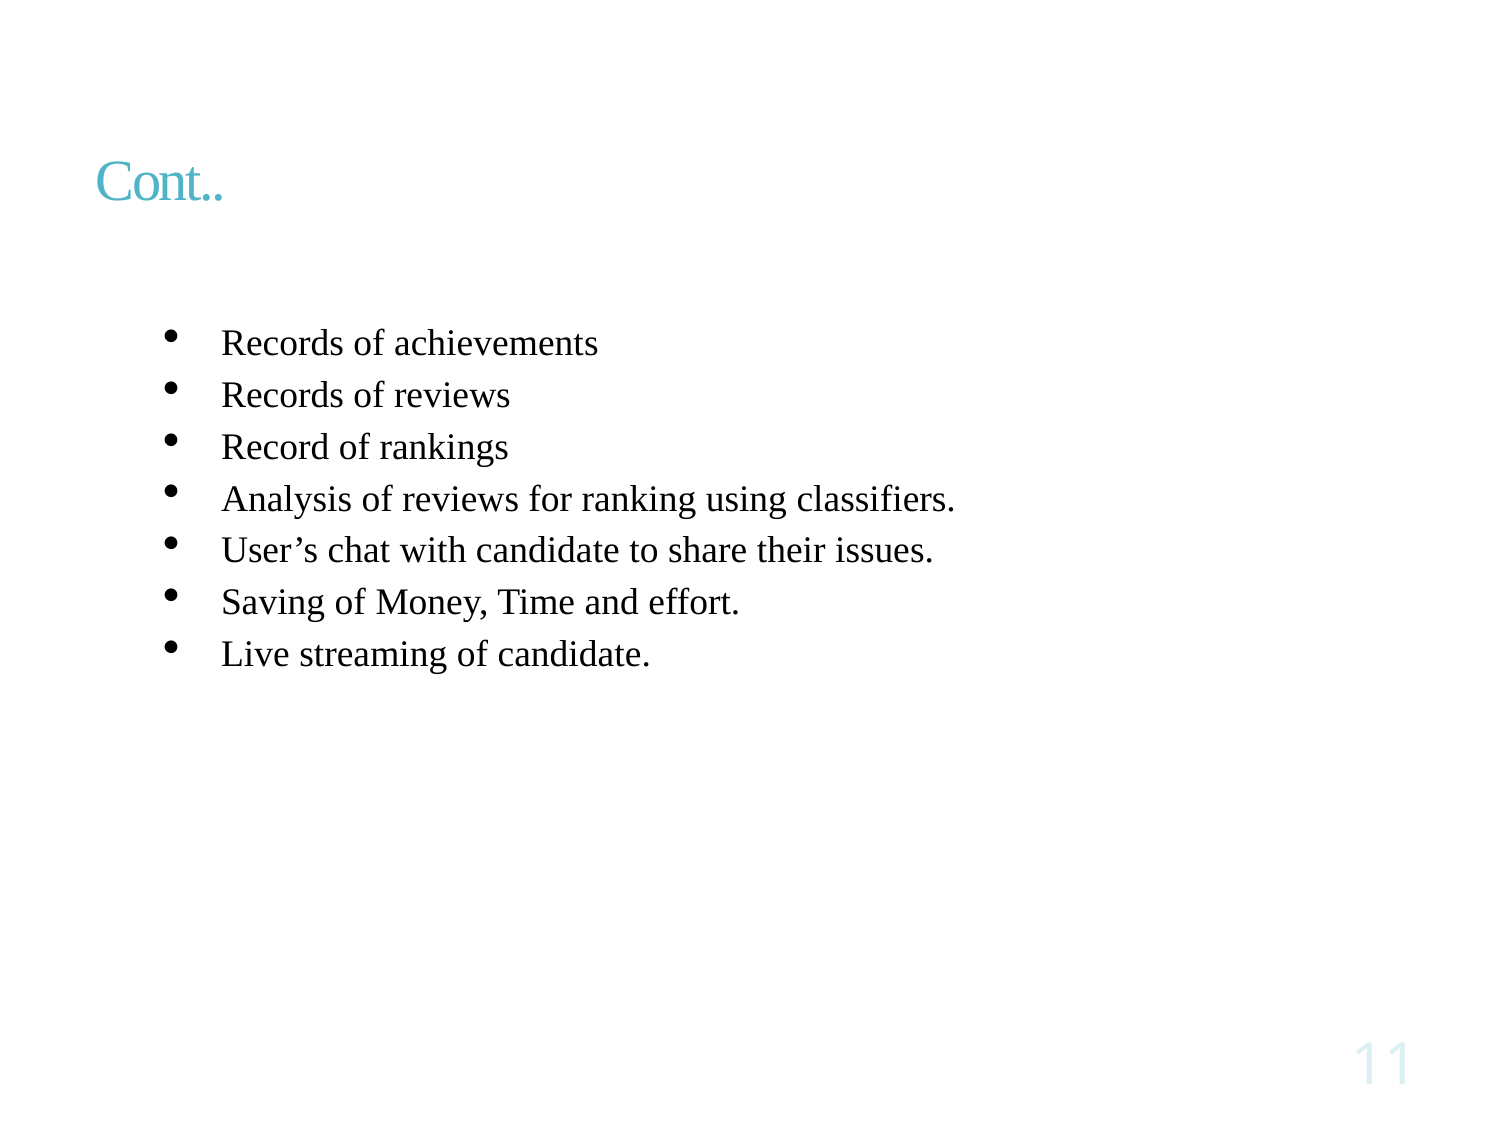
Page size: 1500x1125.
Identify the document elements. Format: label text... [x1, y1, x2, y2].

slide_number 11 [1275, 956, 1433, 1113]
title Cont.. [80, 81, 1407, 281]
text_box Records of achievements Records of reviews Record of rankings Analysis of reviews for ranking using classifiers. User’s chat with candidate to share their issues. Saving of Money, Time and effort. Live streaming of candidate. [149, 304, 1138, 682]
